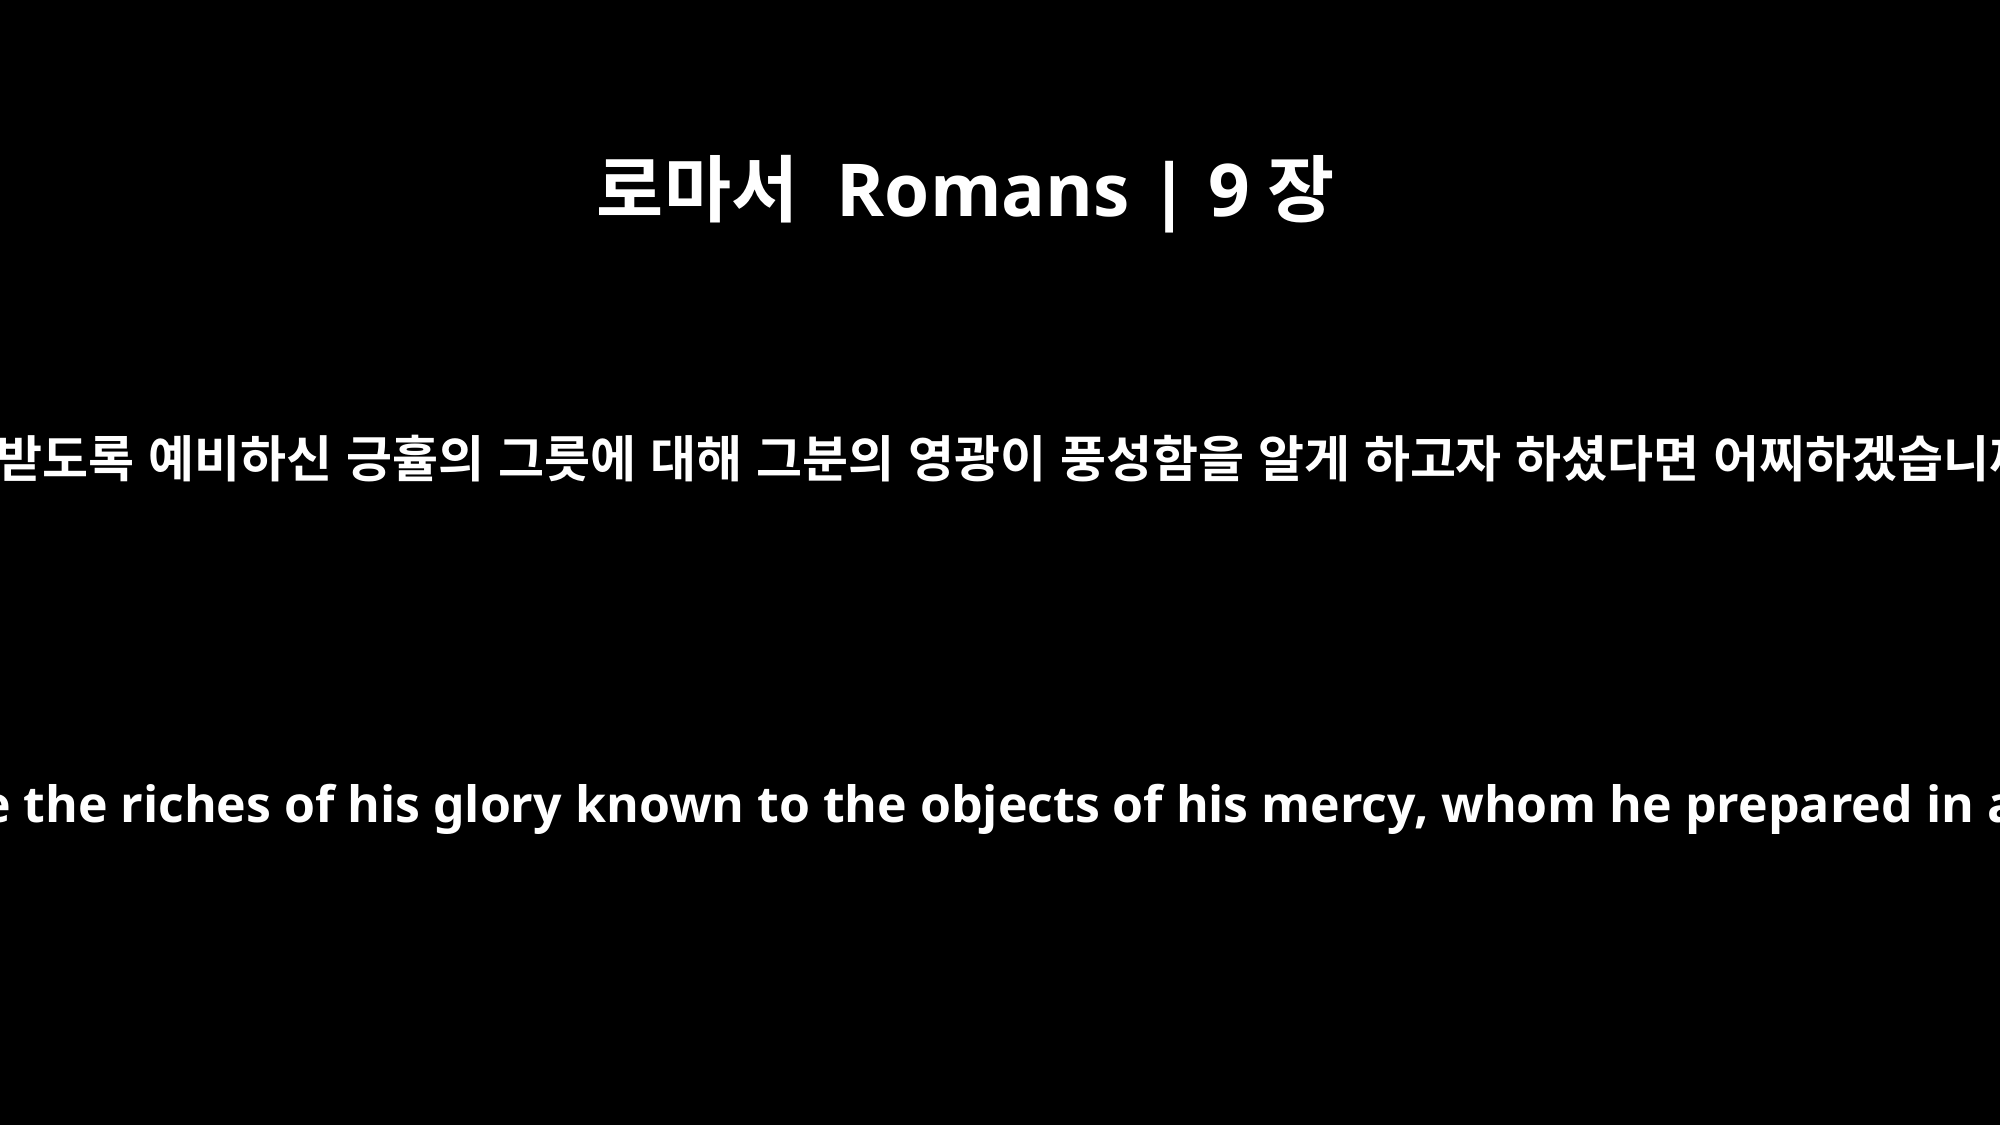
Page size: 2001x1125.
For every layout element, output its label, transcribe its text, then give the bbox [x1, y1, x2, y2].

text_box 로마서 Romans | 9장 [582, 136, 1350, 239]
text_box What if he did this to make the riches of his glory known to the objects of his mercy, whom he prepared in advance for glory -- [0, 764, 2000, 840]
text_box 23 영광을 받도록 예비하신 긍휼의 그릇에 대해 그분의 영광이 풍성함을 알게 하고자 하셨다면 어찌하겠습니까? [0, 359, 2000, 495]
